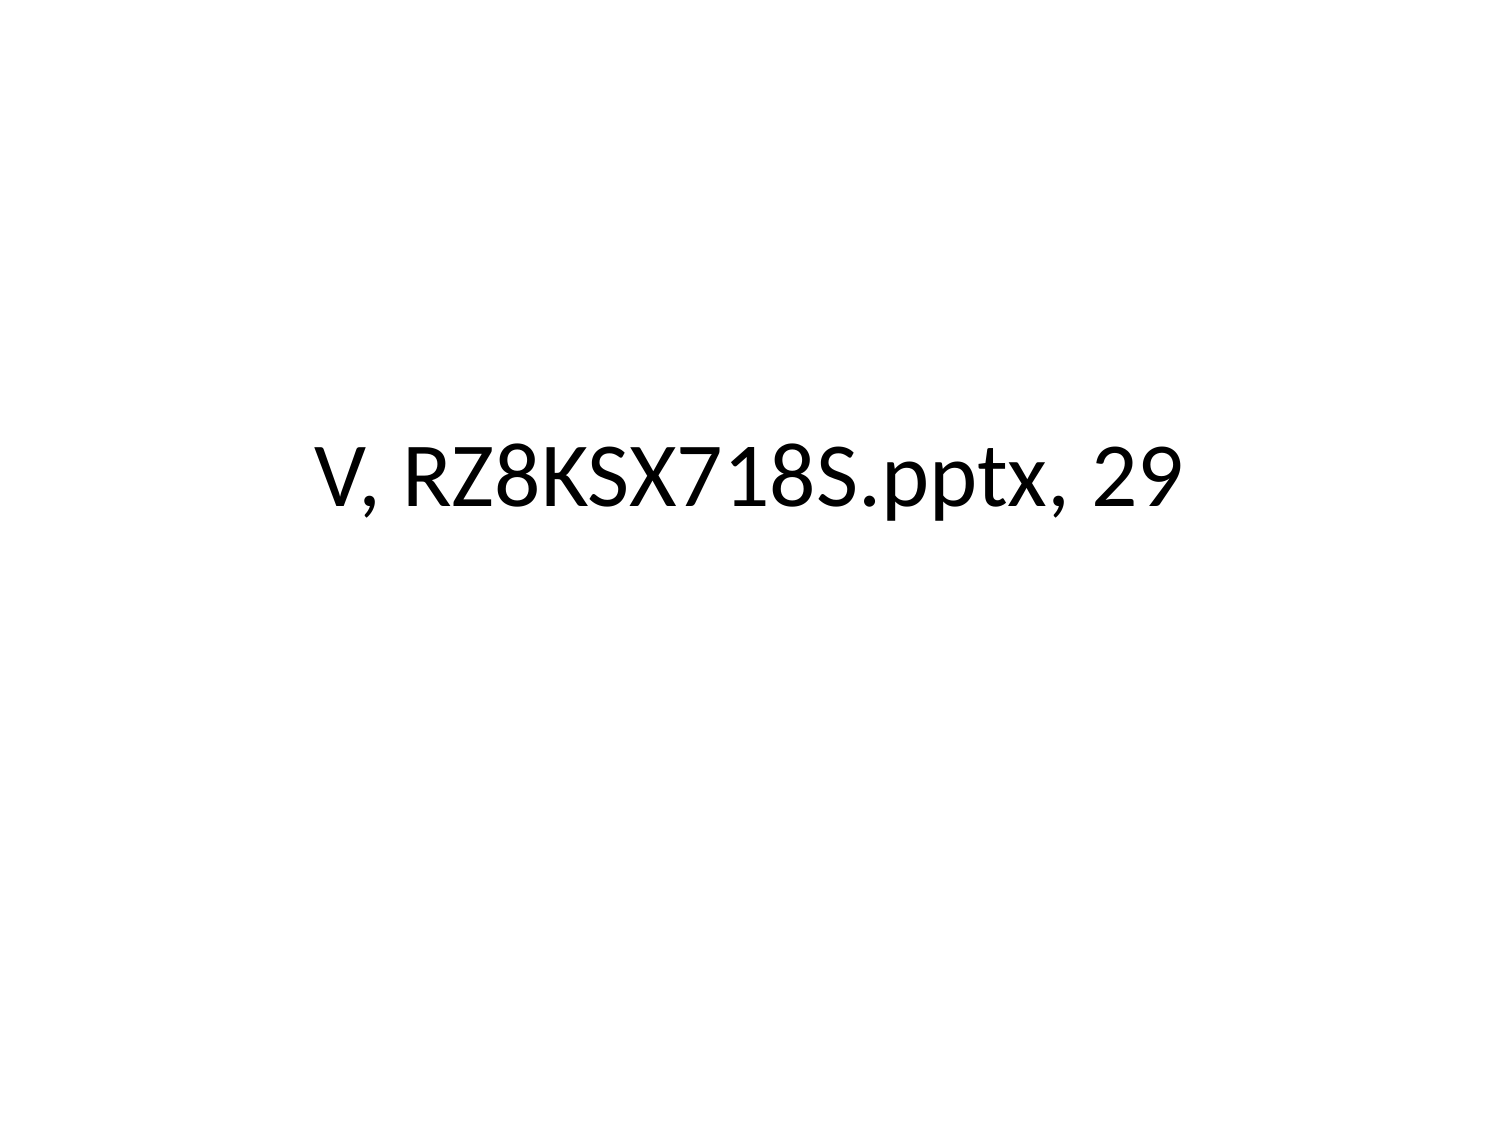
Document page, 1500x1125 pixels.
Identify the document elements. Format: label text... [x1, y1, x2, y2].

title V, RZ8KSX718S.pptx, 29 [112, 349, 1388, 591]
